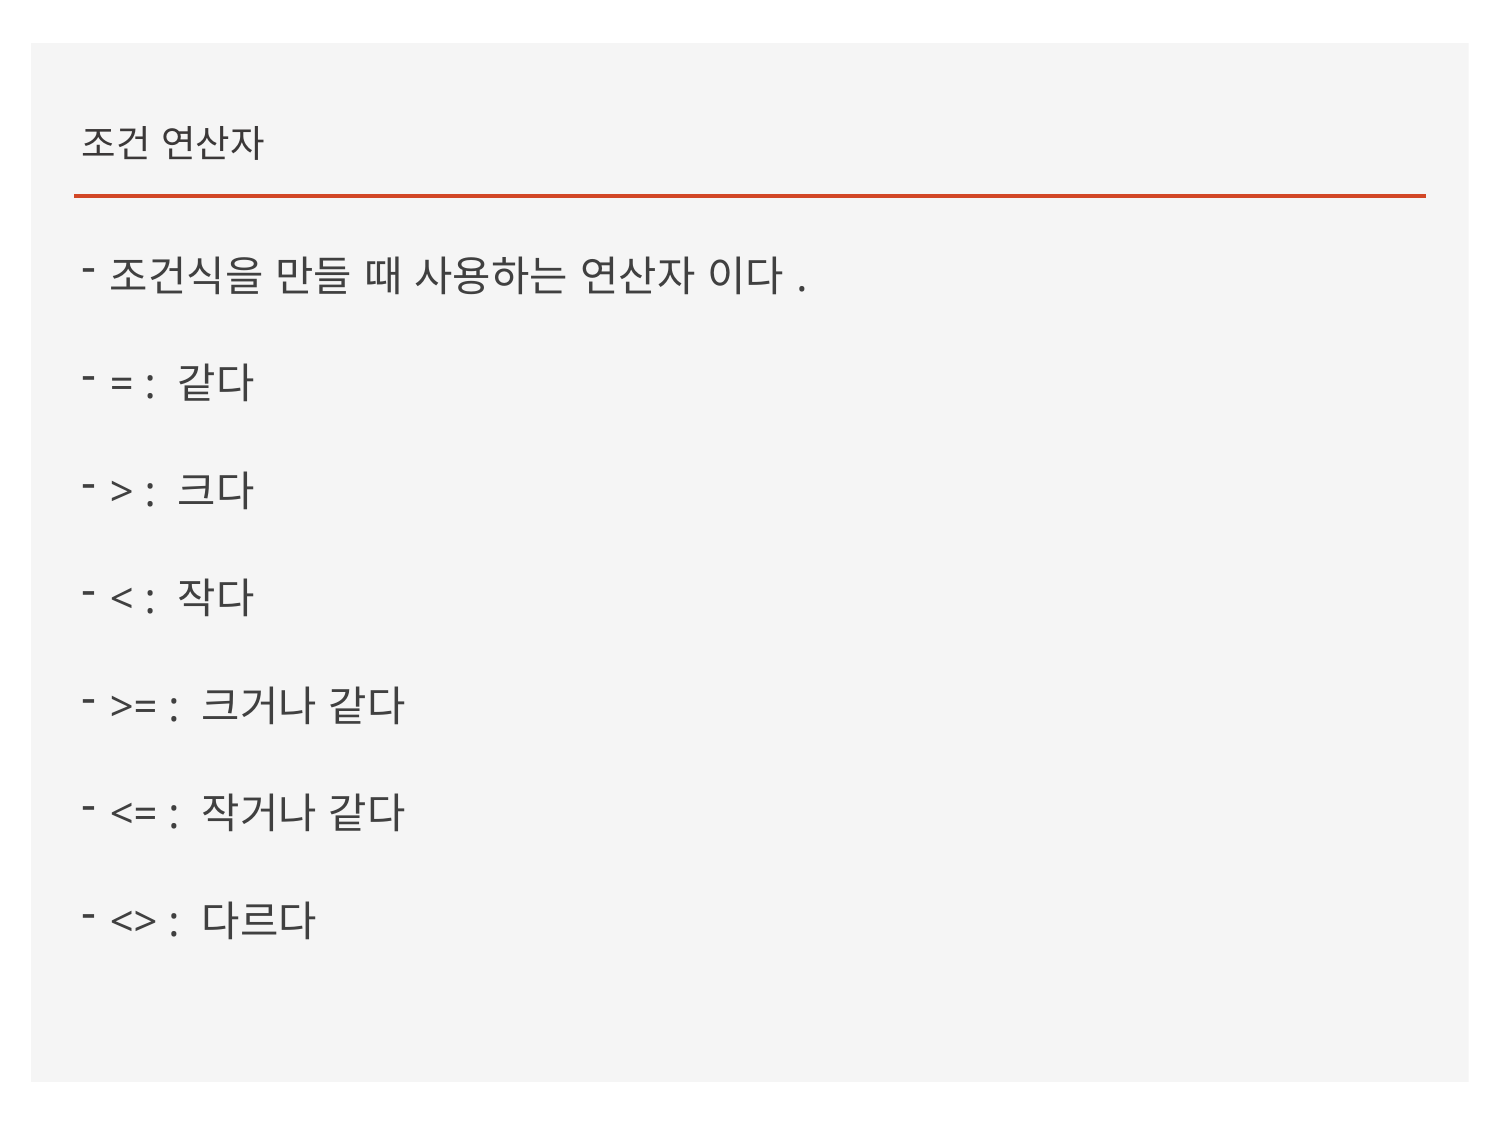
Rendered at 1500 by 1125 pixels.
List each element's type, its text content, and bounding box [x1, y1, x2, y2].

list 조건 연산자 [66, 95, 820, 175]
list 조건식을 만들 때 사용하는 연산자 이다. = : 같다 > : 크다 < : 작다 >= : 크거나 같다 <= : 작거나 같다 <> : 다르다 [66, 235, 1423, 973]
